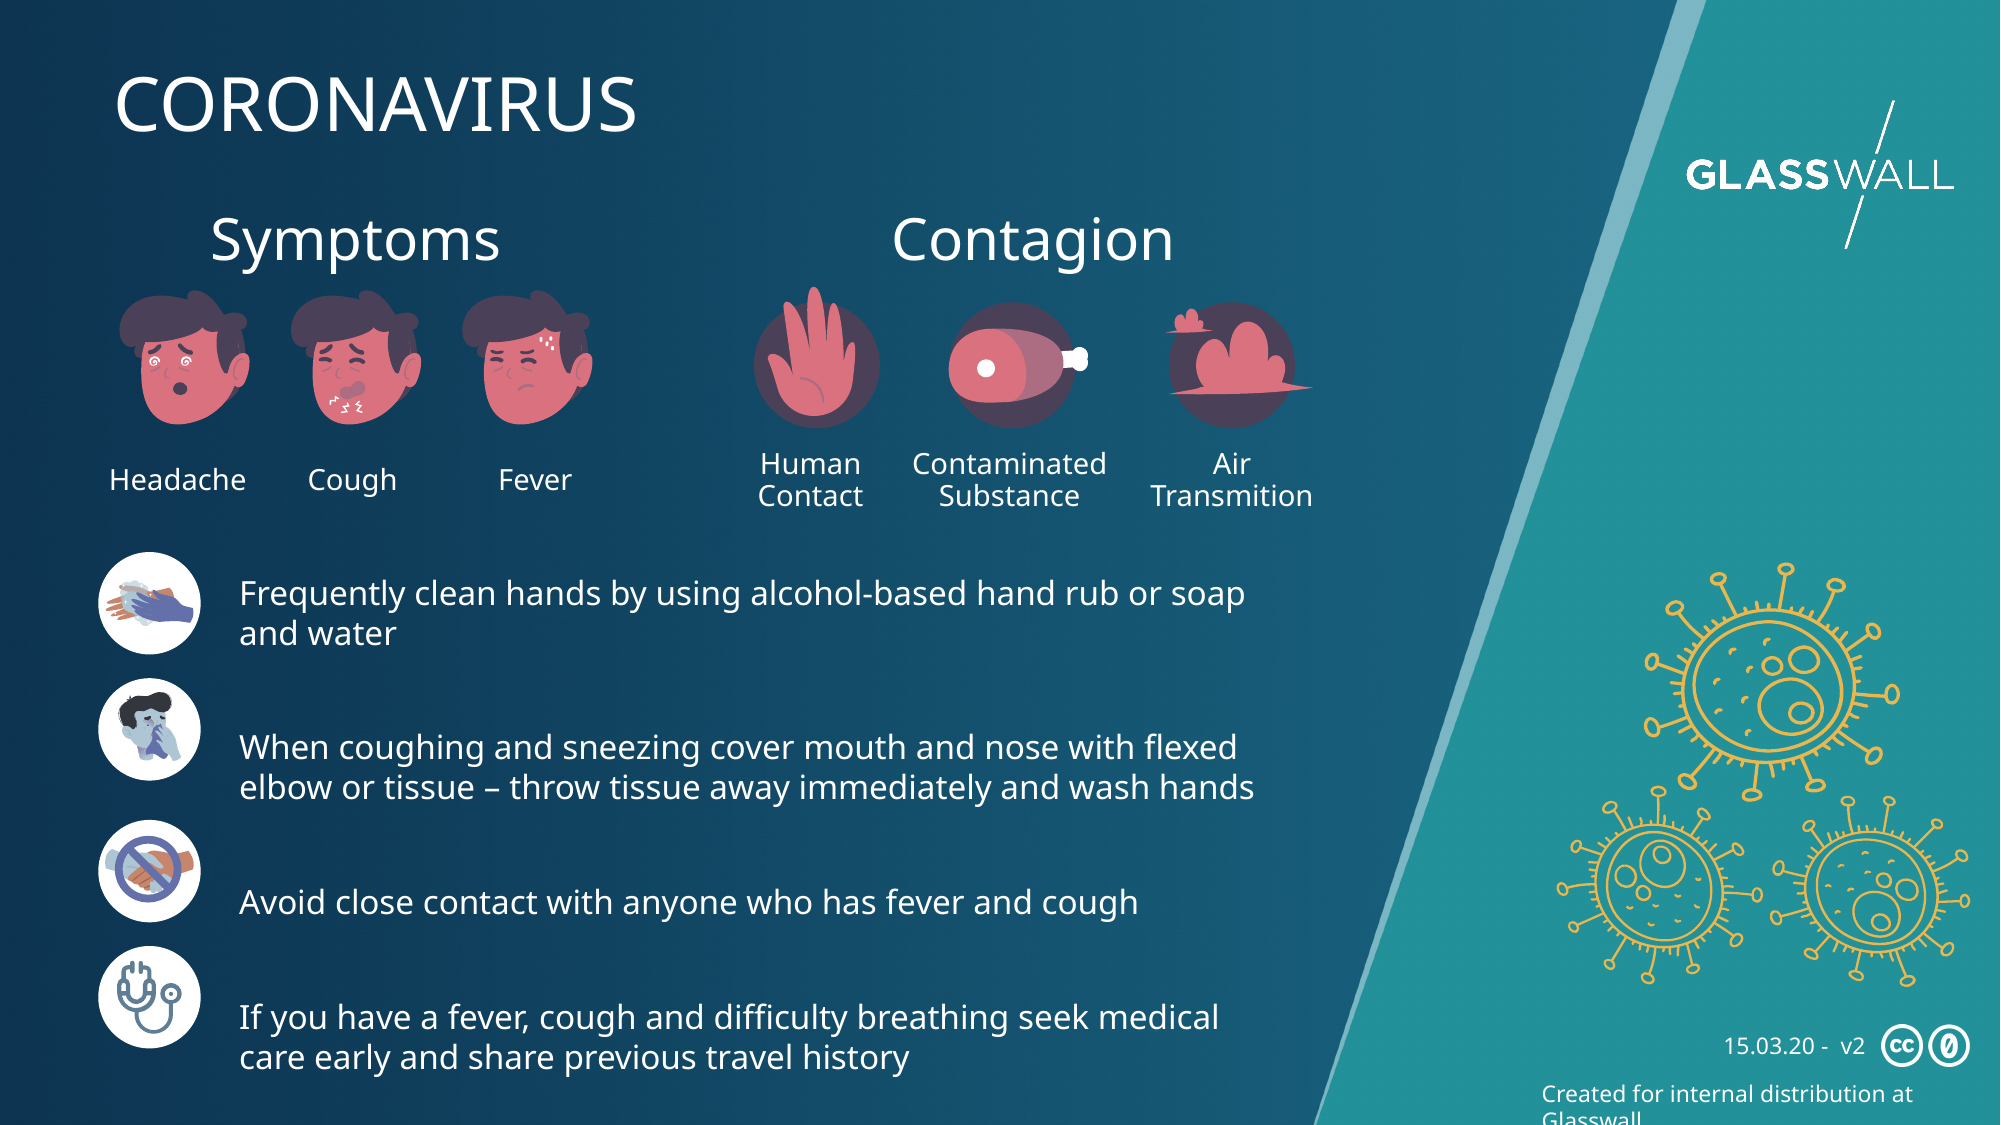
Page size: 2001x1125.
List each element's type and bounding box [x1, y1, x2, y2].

text_box [98, 552, 201, 655]
text_box [1526, 1024, 2000, 1115]
text_box [98, 945, 201, 1049]
text_box [98, 678, 201, 781]
text_box [1556, 562, 1971, 988]
text_box [753, 286, 1314, 429]
text_box [98, 819, 201, 923]
text_box [119, 290, 593, 425]
picture [0, 0, 2000, 1125]
